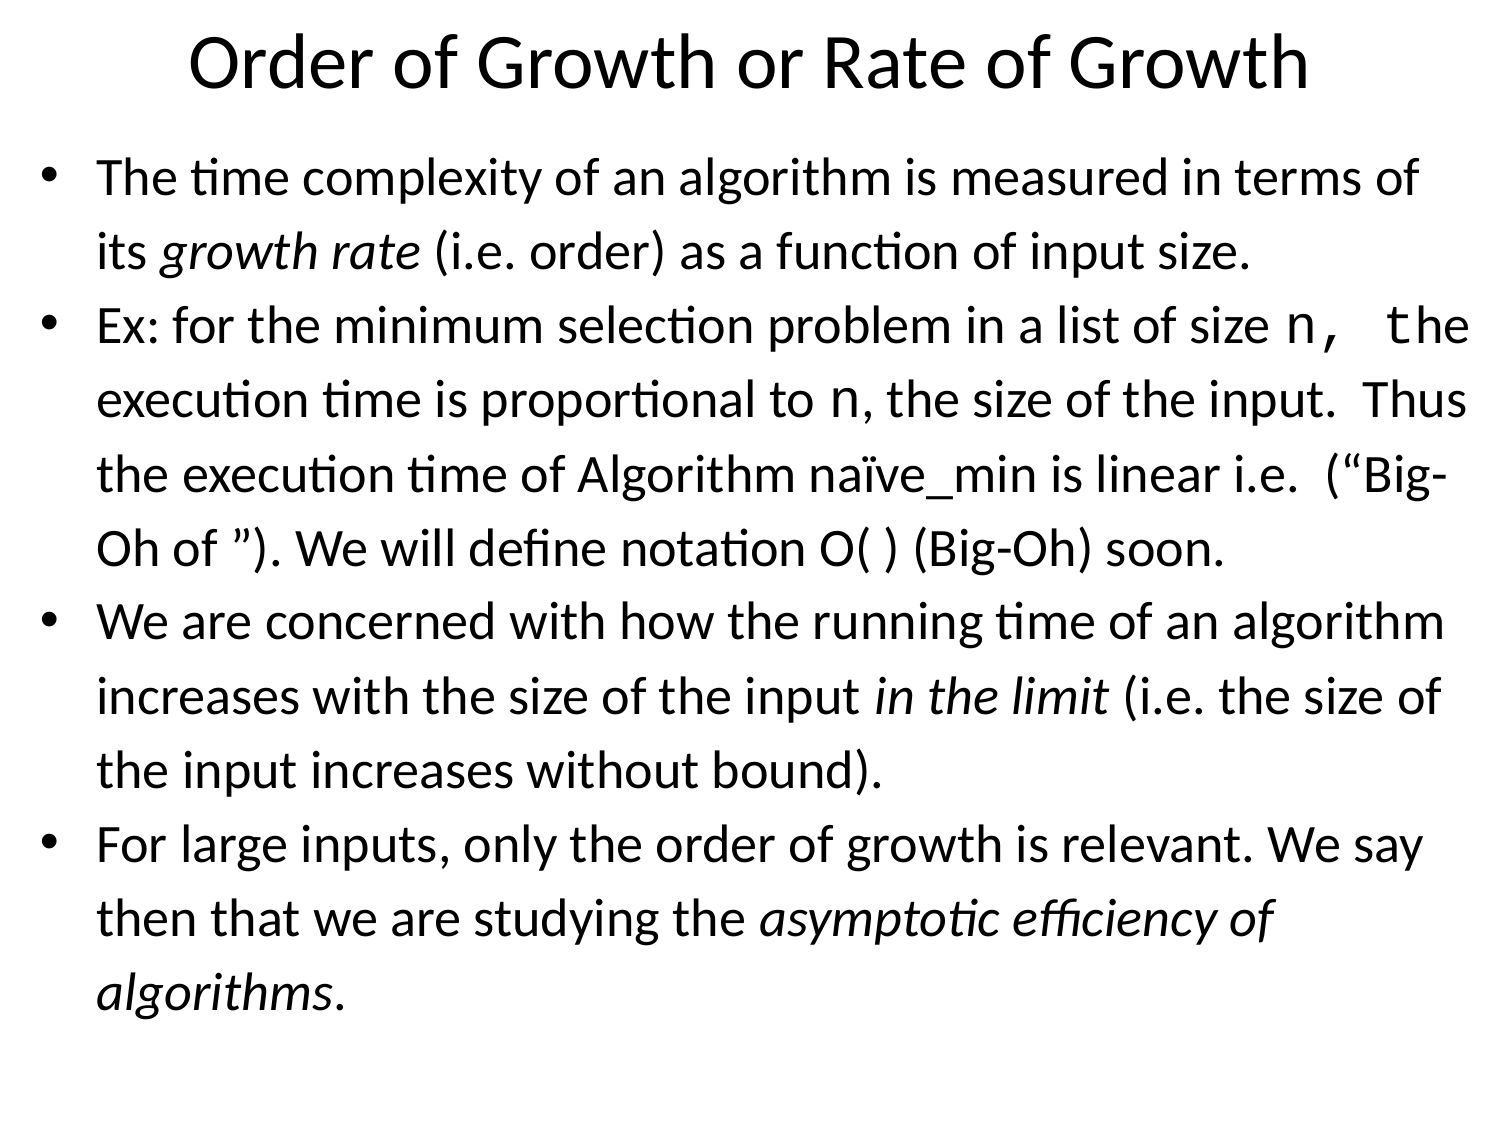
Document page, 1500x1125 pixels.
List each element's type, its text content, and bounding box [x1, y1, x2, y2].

title Order of Growth or Rate of Growth [75, 2, 1425, 113]
